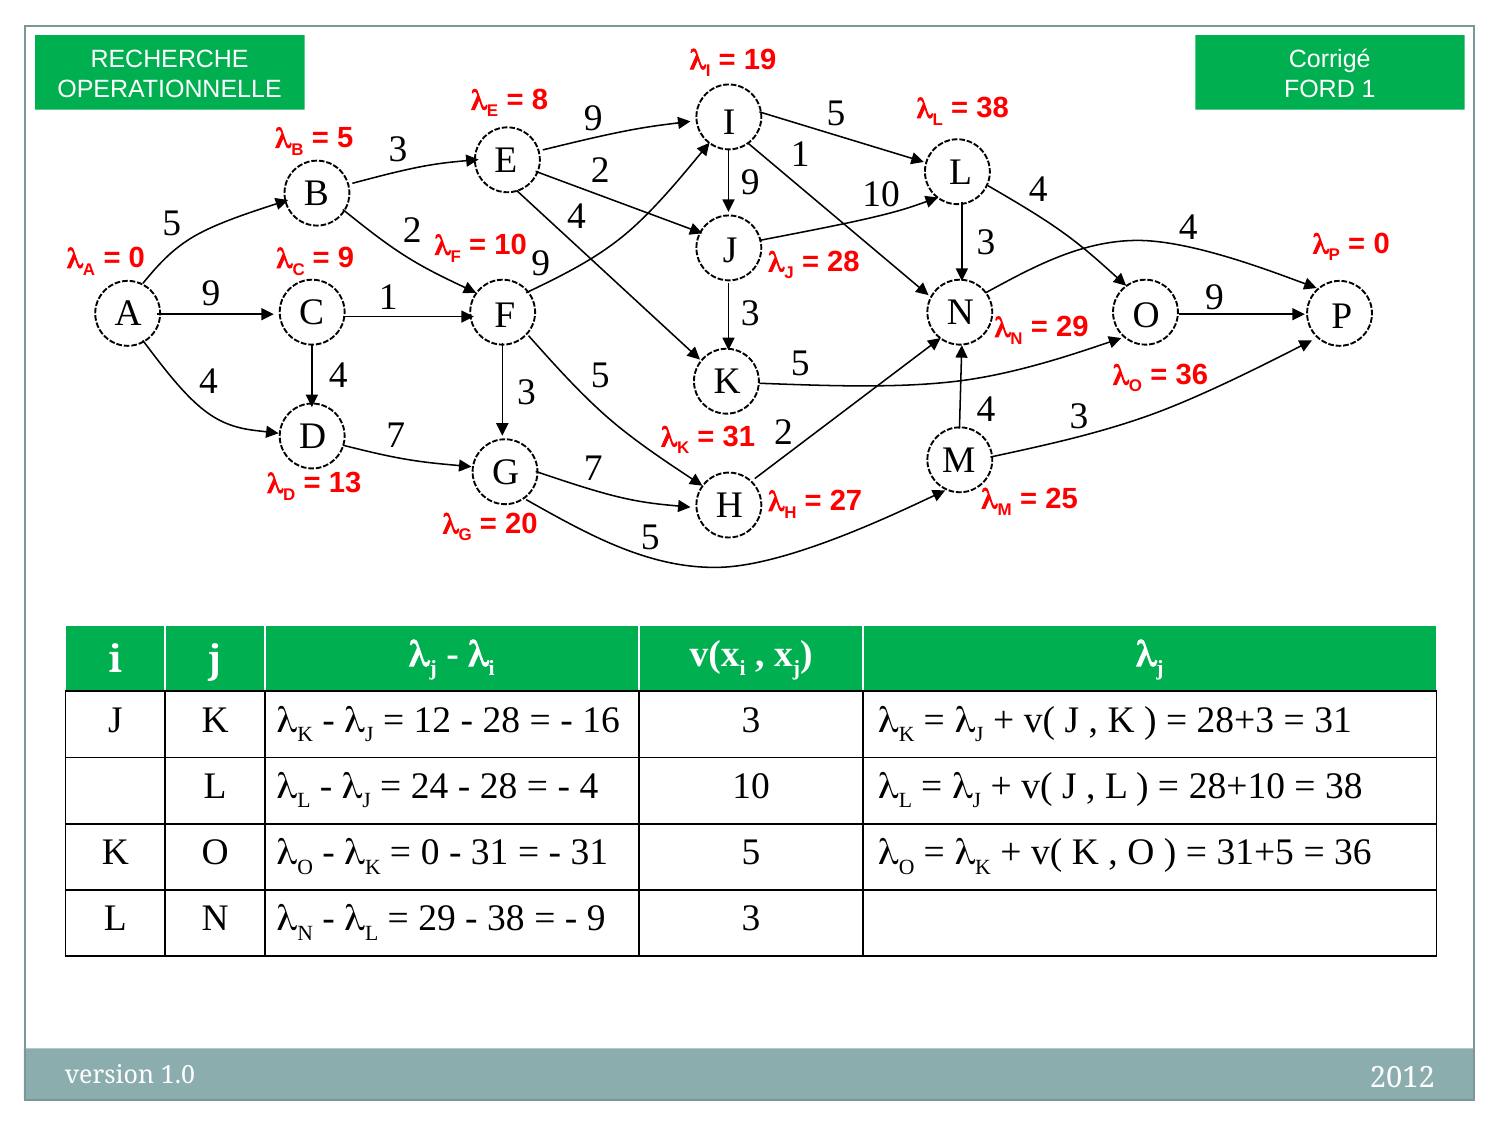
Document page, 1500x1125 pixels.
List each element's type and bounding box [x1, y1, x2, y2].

footer [50, 1051, 638, 1112]
table_cell [66, 825, 164, 889]
table_header [864, 626, 1436, 690]
table_cell [166, 891, 264, 955]
table_cell [166, 692, 264, 757]
table_cell [864, 758, 1436, 823]
table_cell [166, 825, 264, 889]
table_cell [640, 692, 862, 757]
table_header [166, 626, 264, 690]
table_cell [266, 692, 638, 757]
table_cell [266, 758, 638, 823]
table_cell [640, 825, 862, 889]
table_cell [864, 692, 1436, 757]
table_cell [66, 758, 164, 823]
table_header [66, 626, 164, 690]
table_cell [66, 891, 164, 955]
table_cell [66, 692, 164, 757]
table_cell [266, 825, 638, 889]
table_cell [640, 758, 862, 823]
text_box [902, 81, 1024, 136]
table_header [266, 626, 638, 690]
table_cell [266, 891, 638, 955]
table_cell [864, 825, 1436, 889]
table_cell [166, 758, 264, 823]
slide_number [950, 1050, 1450, 1111]
text_box [1290, 217, 1412, 272]
text_box [35, 35, 305, 110]
table_cell [864, 891, 1436, 955]
text_box [1195, 35, 1465, 110]
text_box [45, 32, 1389, 569]
table_header [640, 626, 862, 690]
table_cell [640, 891, 862, 955]
